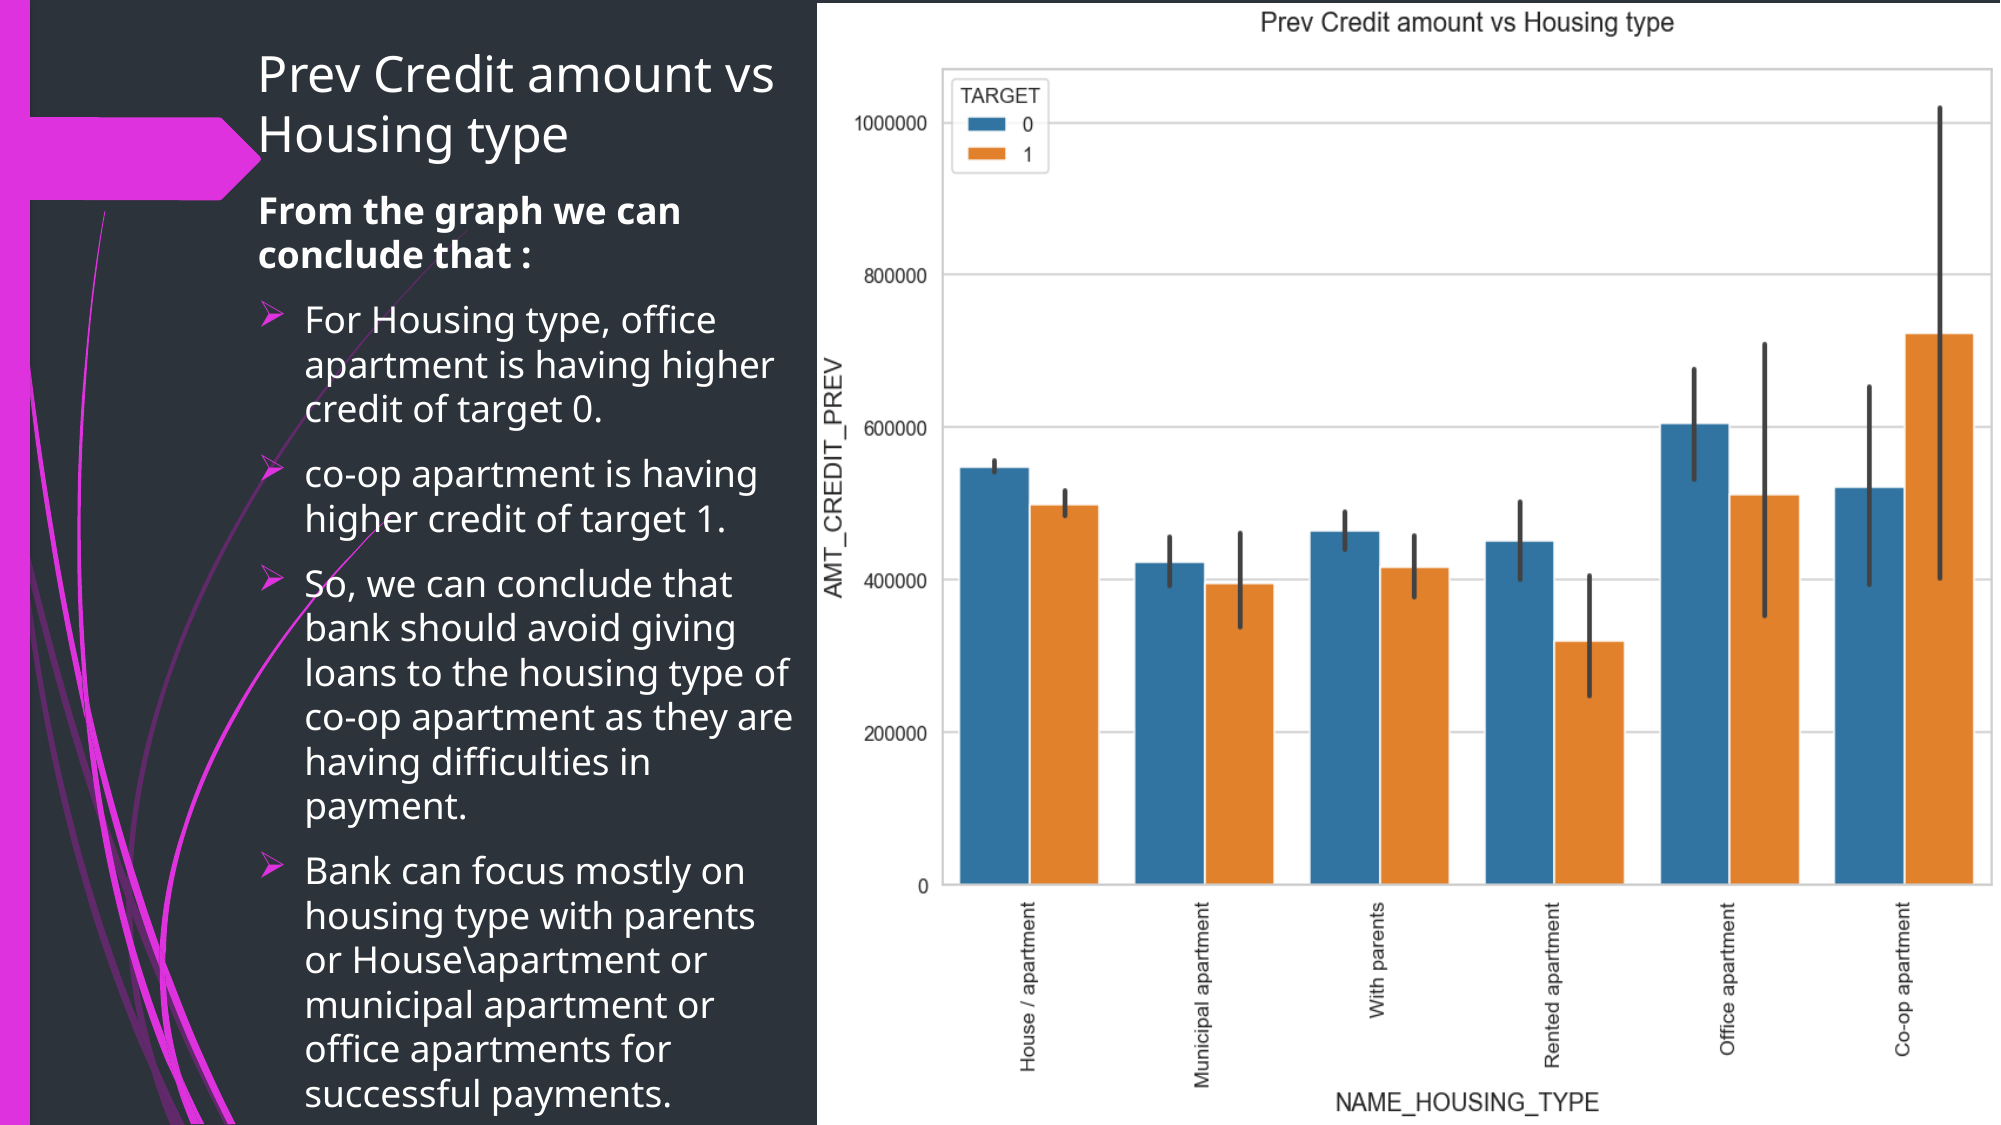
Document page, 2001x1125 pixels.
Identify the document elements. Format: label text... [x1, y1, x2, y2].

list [817, 3, 2000, 1125]
list From the graph we can conclude that : For Housing type, office apartment is having higher credit of target 0. co-op apartment is having higher credit of target 1. So, we can conclude that bank should avoid giving loans to the housing type of co-op apartment as they are having difficulties in payment. Bank can focus mostly on housing type with parents or House\apartment or municipal apartment or office apartments for successful payments. [242, 179, 813, 1125]
title Prev Credit amount vs Housing type [242, 9, 813, 170]
